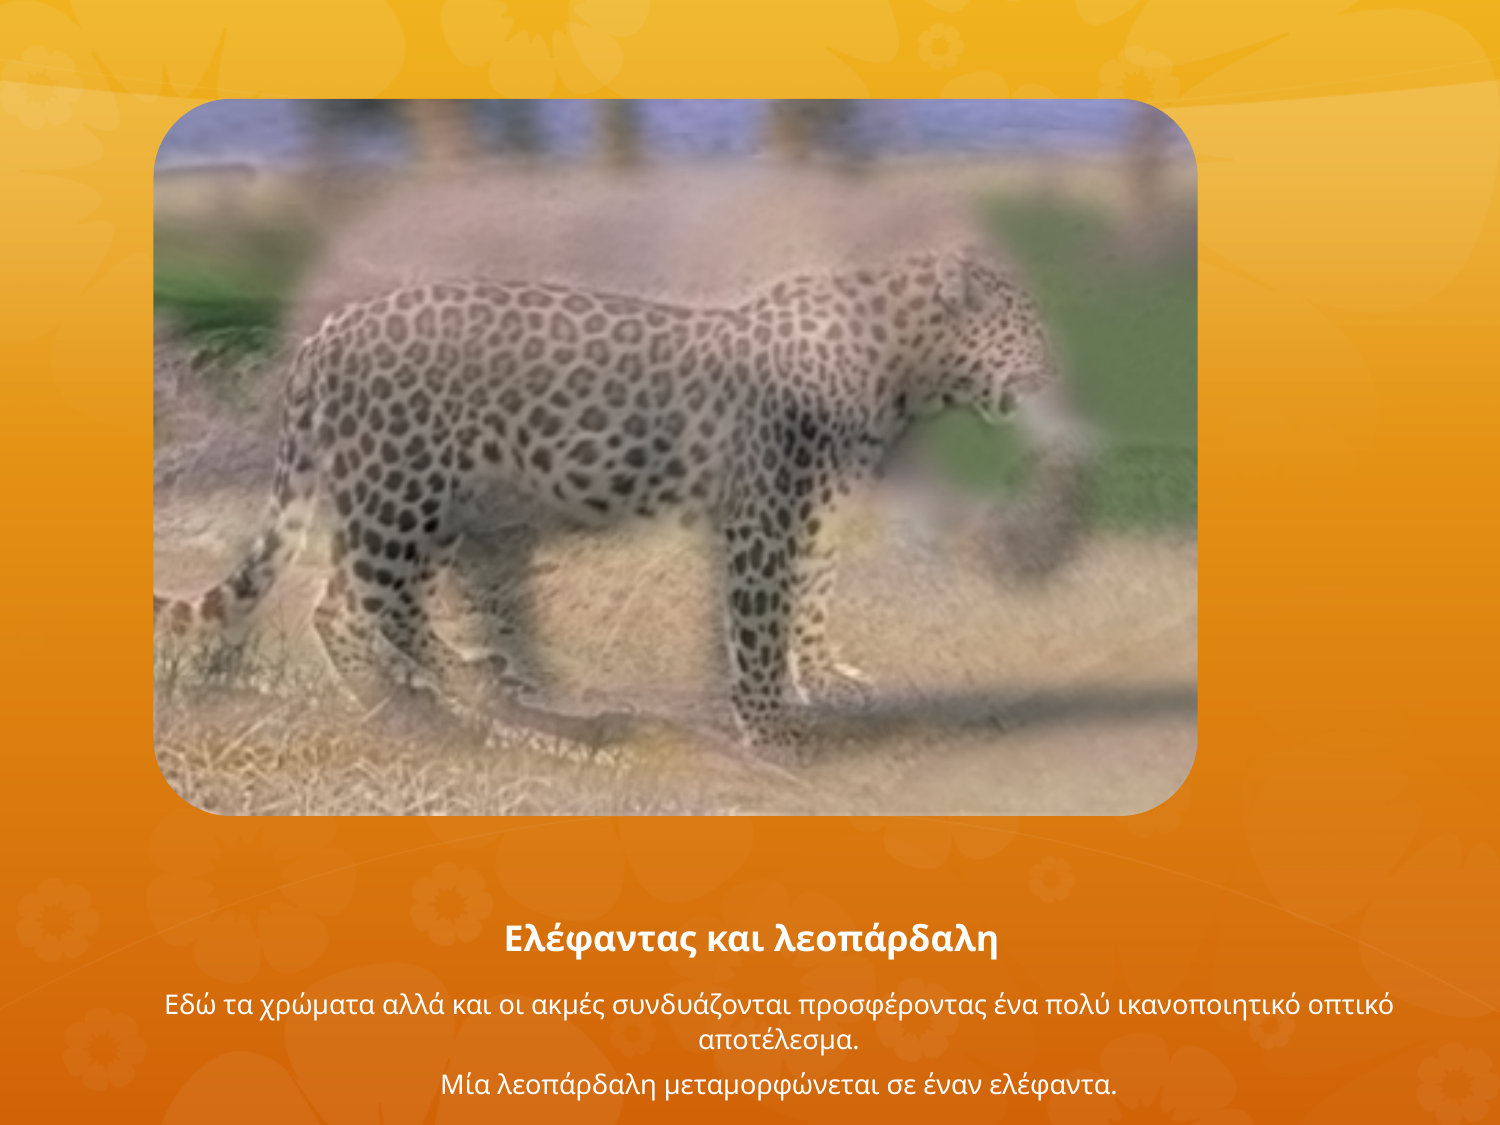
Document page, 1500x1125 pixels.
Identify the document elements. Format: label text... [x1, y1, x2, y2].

title Ελέφαντας και λεοπάρδαλη [301, 910, 1202, 968]
picture [0, 0, 1500, 1125]
list Εδώ τα χρώματα αλλά και οι ακμές συνδυάζονται προσφέροντας ένα πολύ ικανοποιητικό οπτικό αποτέλεσμα. Μία λεοπάρδαλη μεταμορφώνεται σε έναν ελέφαντα. [114, 976, 1443, 1109]
